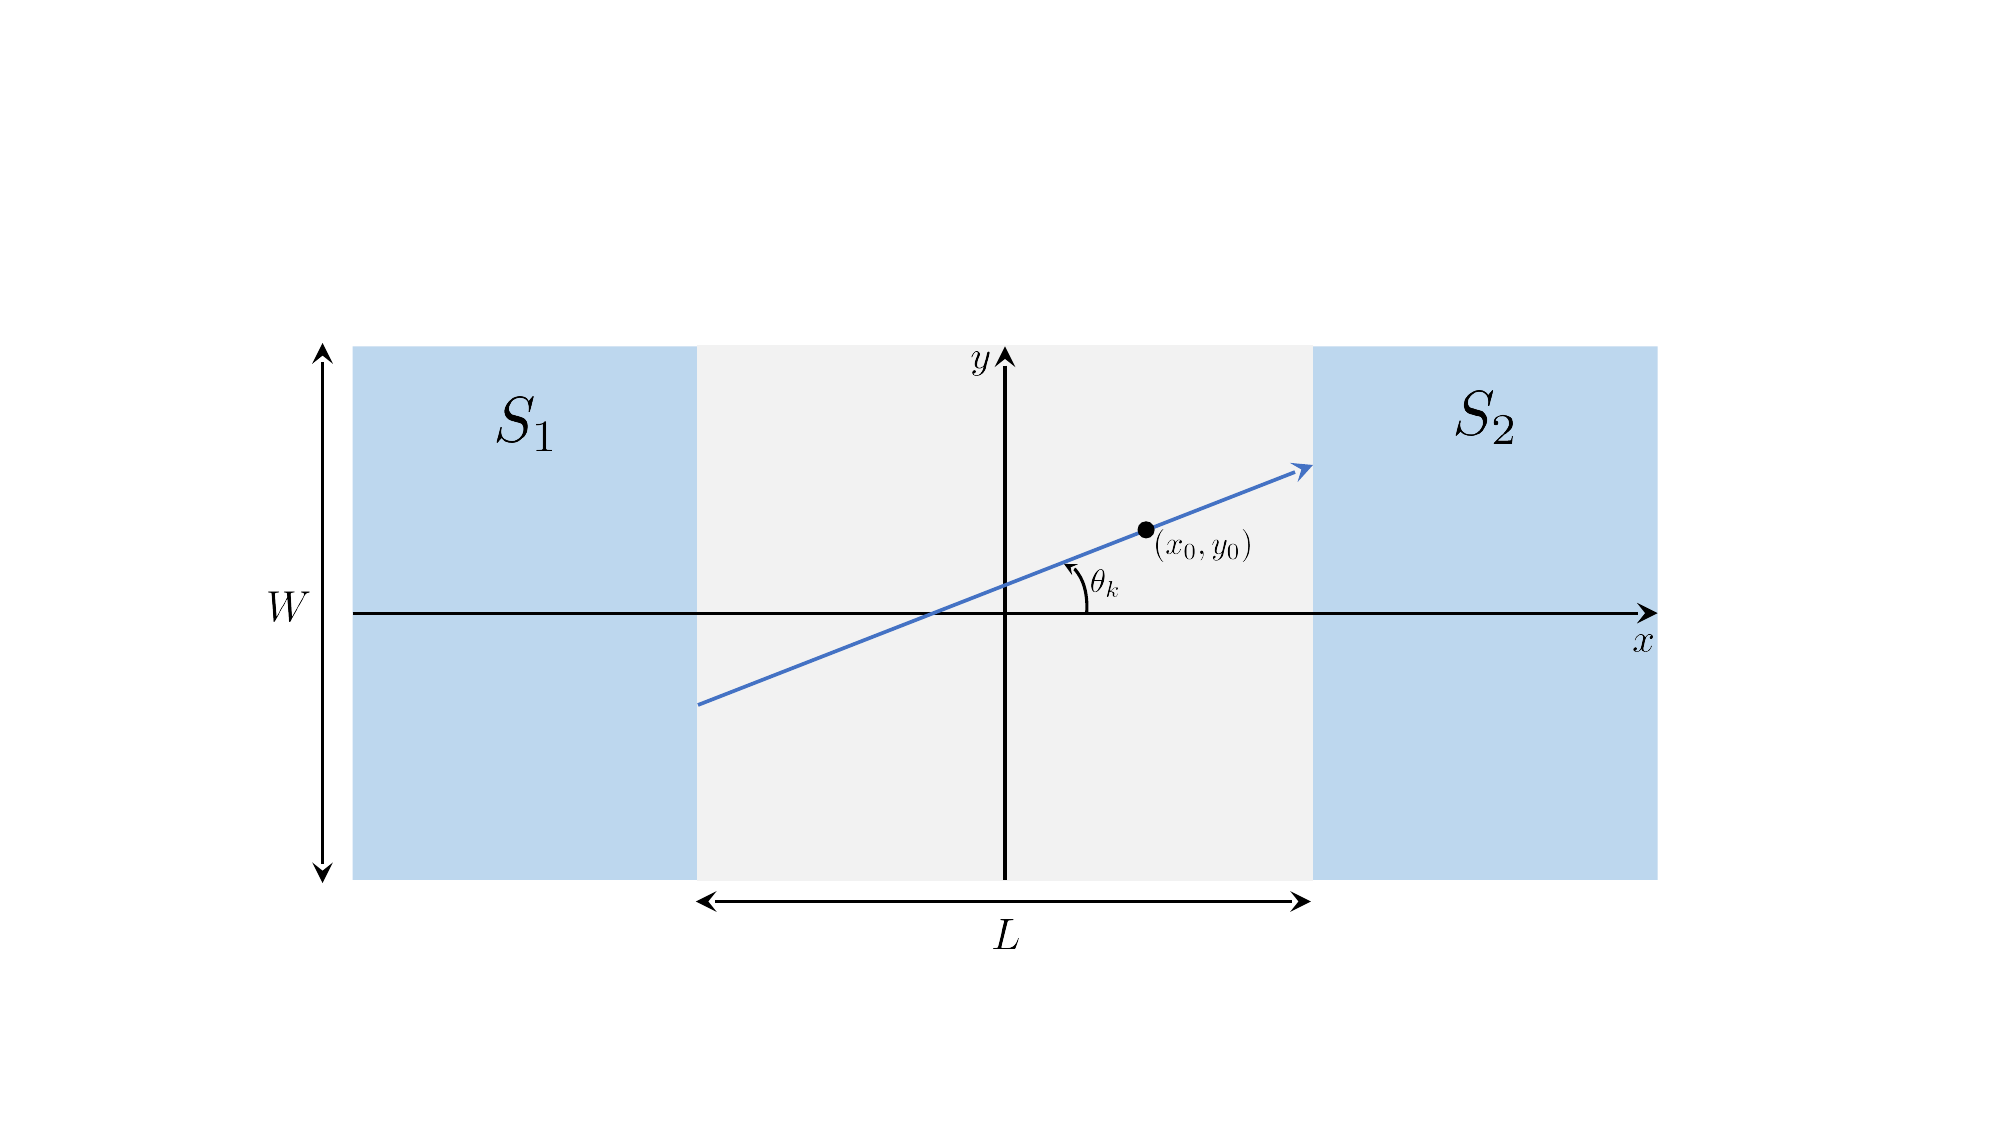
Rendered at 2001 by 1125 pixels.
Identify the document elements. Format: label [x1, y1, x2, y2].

picture [1156, 529, 1250, 562]
picture [496, 396, 552, 451]
text_box [352, 345, 697, 612]
text_box [1313, 345, 1659, 881]
picture [268, 591, 310, 622]
picture [993, 919, 1019, 949]
text_box [697, 464, 1313, 705]
picture [971, 351, 990, 376]
picture [1091, 569, 1118, 597]
text_box [697, 705, 1313, 881]
text_box [352, 614, 697, 881]
text_box [697, 345, 1313, 464]
picture [1455, 390, 1513, 444]
picture [1633, 634, 1653, 652]
